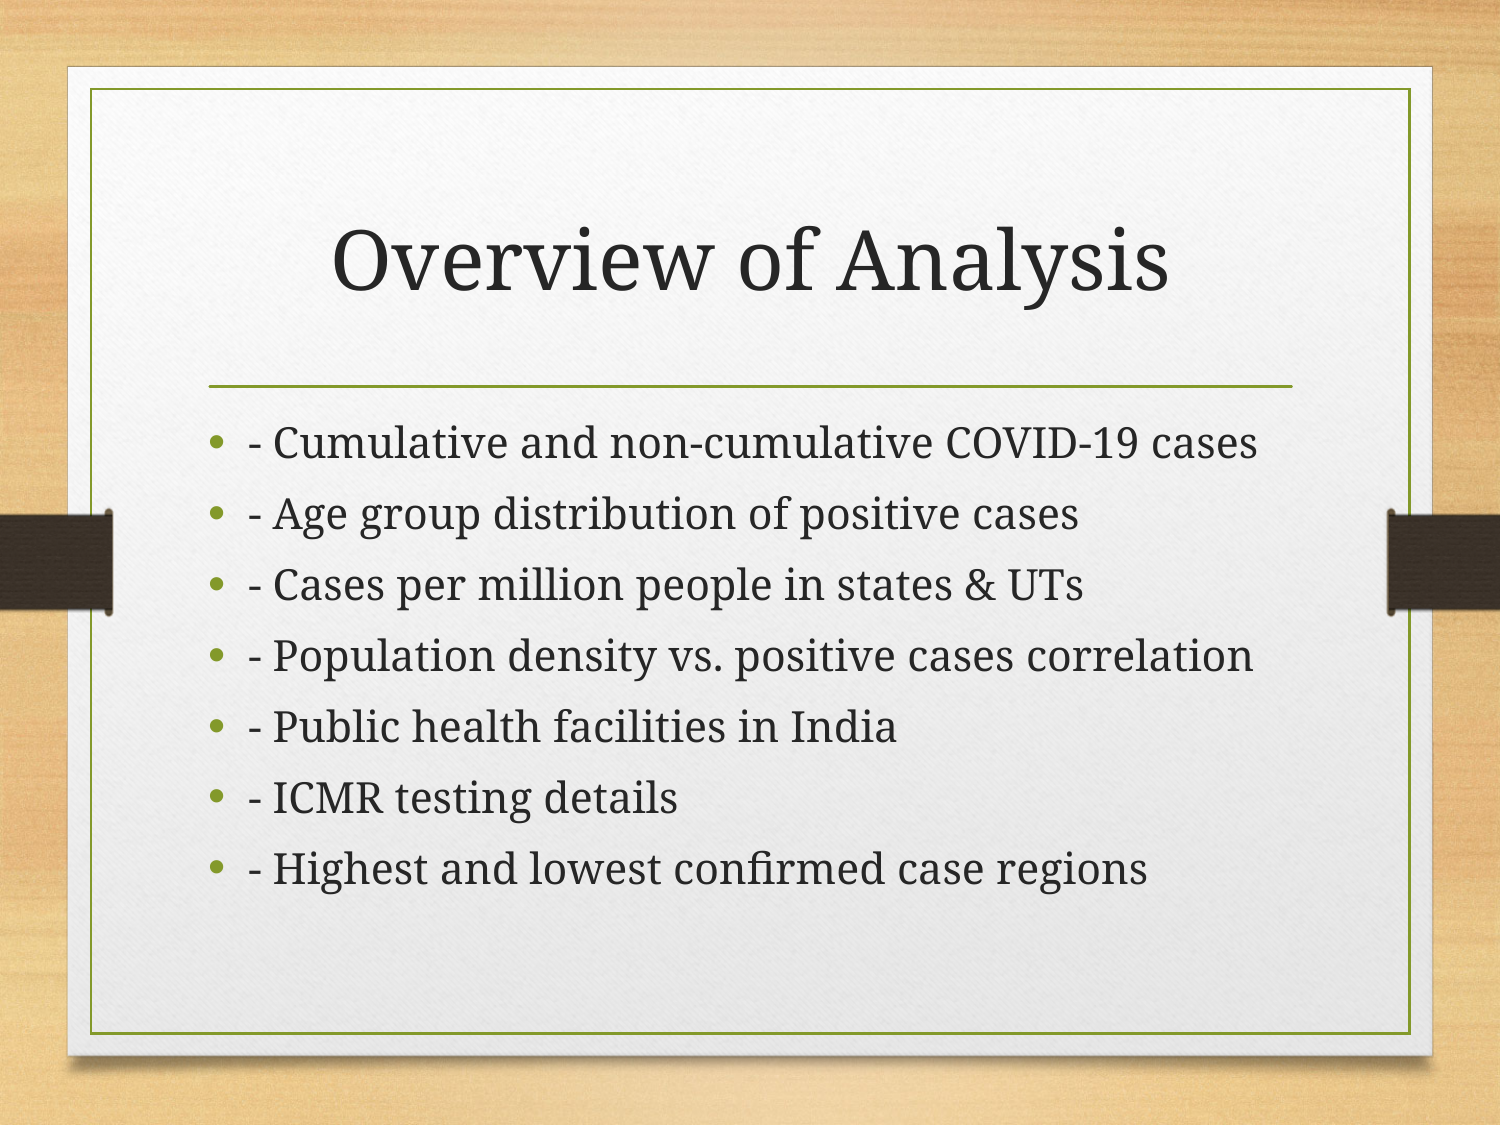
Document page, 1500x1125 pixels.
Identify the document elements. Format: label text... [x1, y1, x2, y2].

title Overview of Analysis [193, 150, 1309, 365]
list - Cumulative and non-cumulative COVID-19 cases - Age group distribution of positive cases - Cases per million people in states & UTs - Population density vs. positive cases correlation - Public health facilities in India - ICMR testing details - Highest and lowest confirmed case regions [193, 408, 1309, 974]
picture [0, 0, 1500, 1125]
